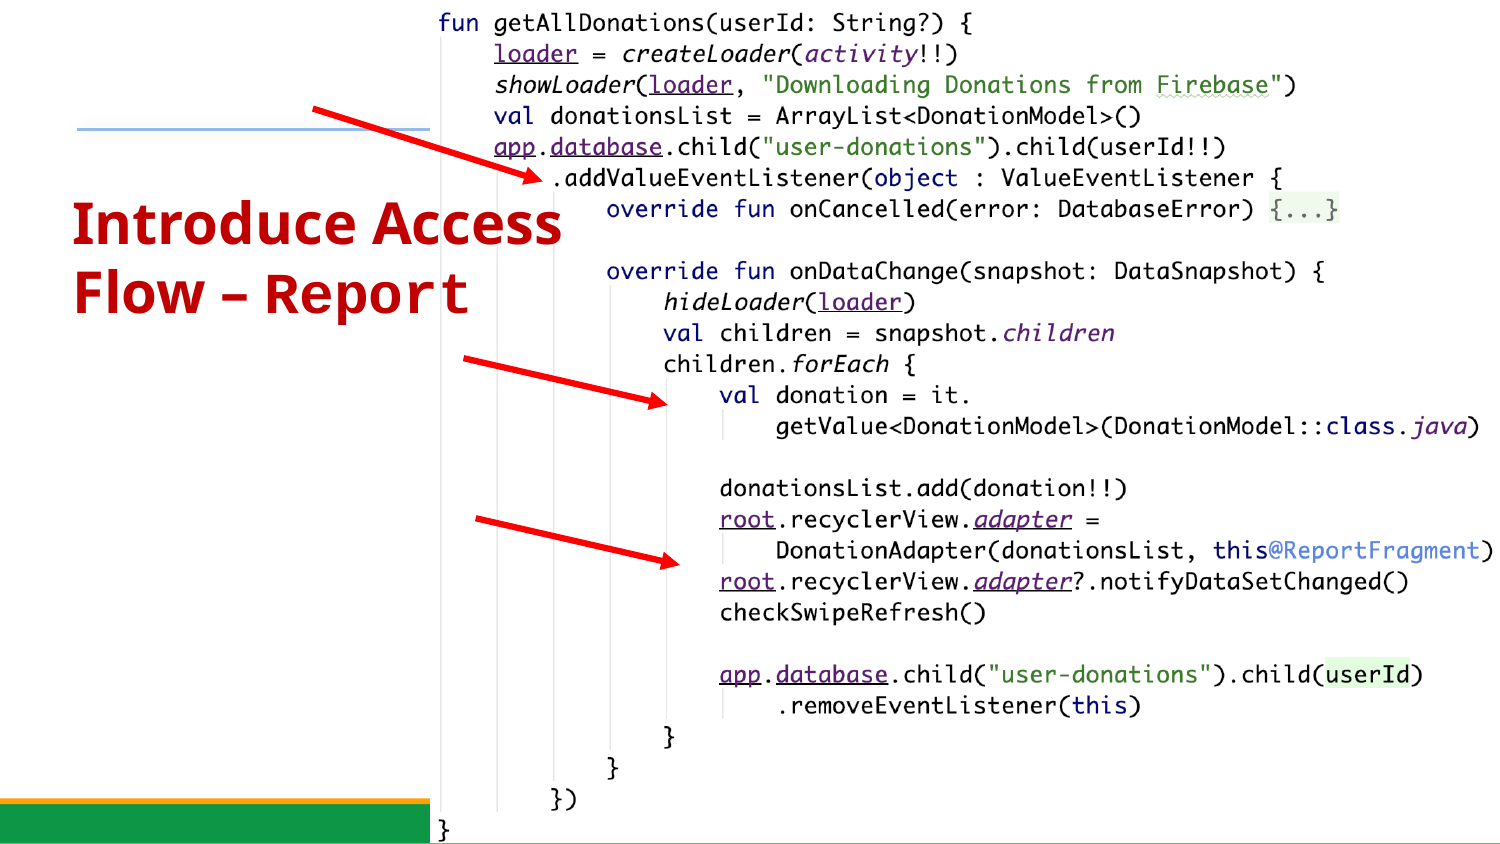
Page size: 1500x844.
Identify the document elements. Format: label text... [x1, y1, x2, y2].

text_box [312, 108, 544, 182]
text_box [475, 517, 681, 566]
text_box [463, 357, 669, 406]
title Introduce Access Flow – Report [62, 58, 425, 335]
picture [430, 0, 1500, 843]
